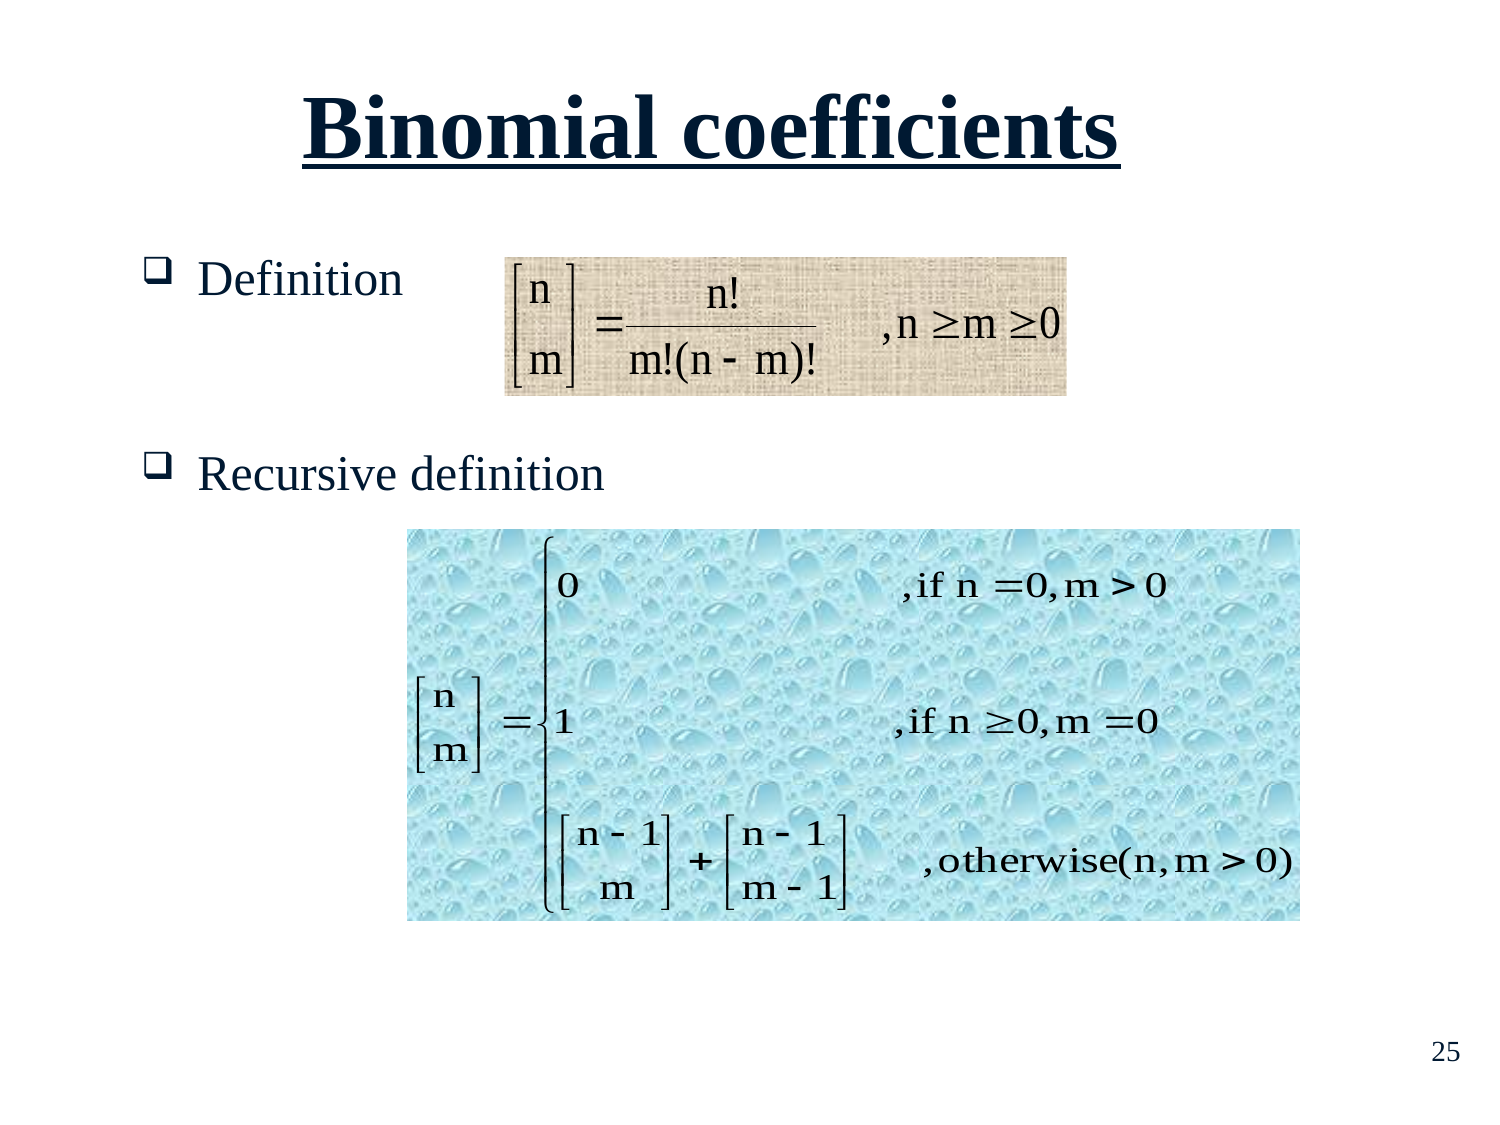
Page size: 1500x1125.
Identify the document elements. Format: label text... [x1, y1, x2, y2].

text_box Binomial coefficients [173, 59, 1249, 185]
text_box Definition [126, 237, 1402, 433]
text_box Recursive definition [126, 433, 1402, 505]
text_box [504, 257, 1067, 396]
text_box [406, 529, 1301, 921]
slide_number 25 [1163, 1024, 1477, 1101]
